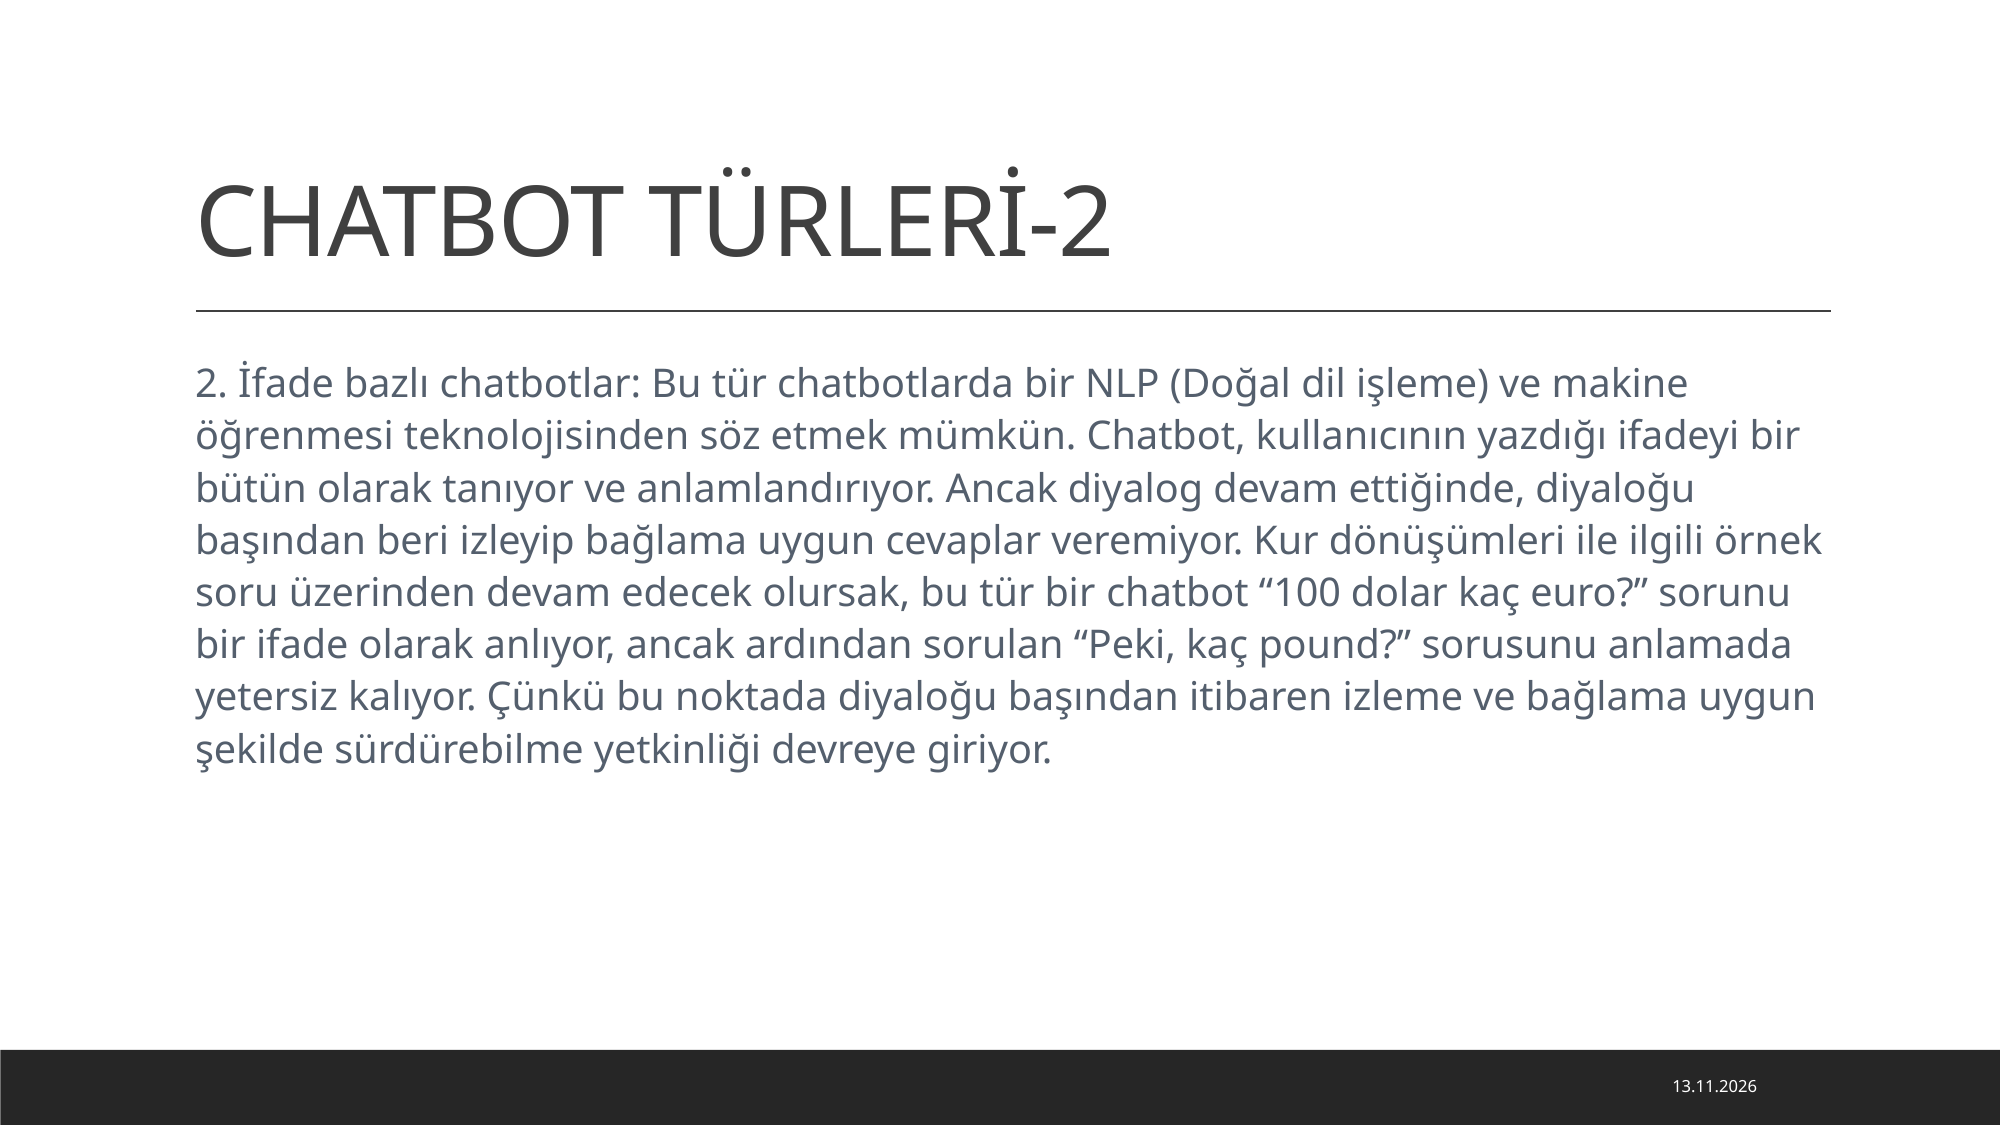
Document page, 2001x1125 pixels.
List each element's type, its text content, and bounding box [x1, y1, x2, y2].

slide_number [1348, 1057, 1773, 1118]
list 2. İfade bazlı chatbotlar: Bu tür chatbotlarda bir NLP (Doğal dil işleme) ve makine öğrenmesi teknolojisinden söz etmek mümkün. Chatbot, kullanıcının yazdığı ifadeyi bir bütün olarak tanıyor ve anlamlandırıyor. Ancak diyalog devam ettiğinde, diyaloğu başından beri izleyip bağlama uygun cevaplar veremiyor. Kur dönüşümleri ile ilgili örnek soru üzerinden devam edecek olursak, bu tür bir chatbot “100 dolar kaç euro?” sorunu bir ifade olarak anlıyor, ancak ardından sorulan “Peki, kaç pound?” sorusunu anlamada yetersiz kalıyor. Çünkü bu noktada diyaloğu başından itibaren izleme ve bağlama uygun şekilde sürdürebilme yetkinliği devreye giriyor. [180, 345, 1830, 963]
title CHATBOT TÜRLERİ-2 [180, 47, 1830, 285]
